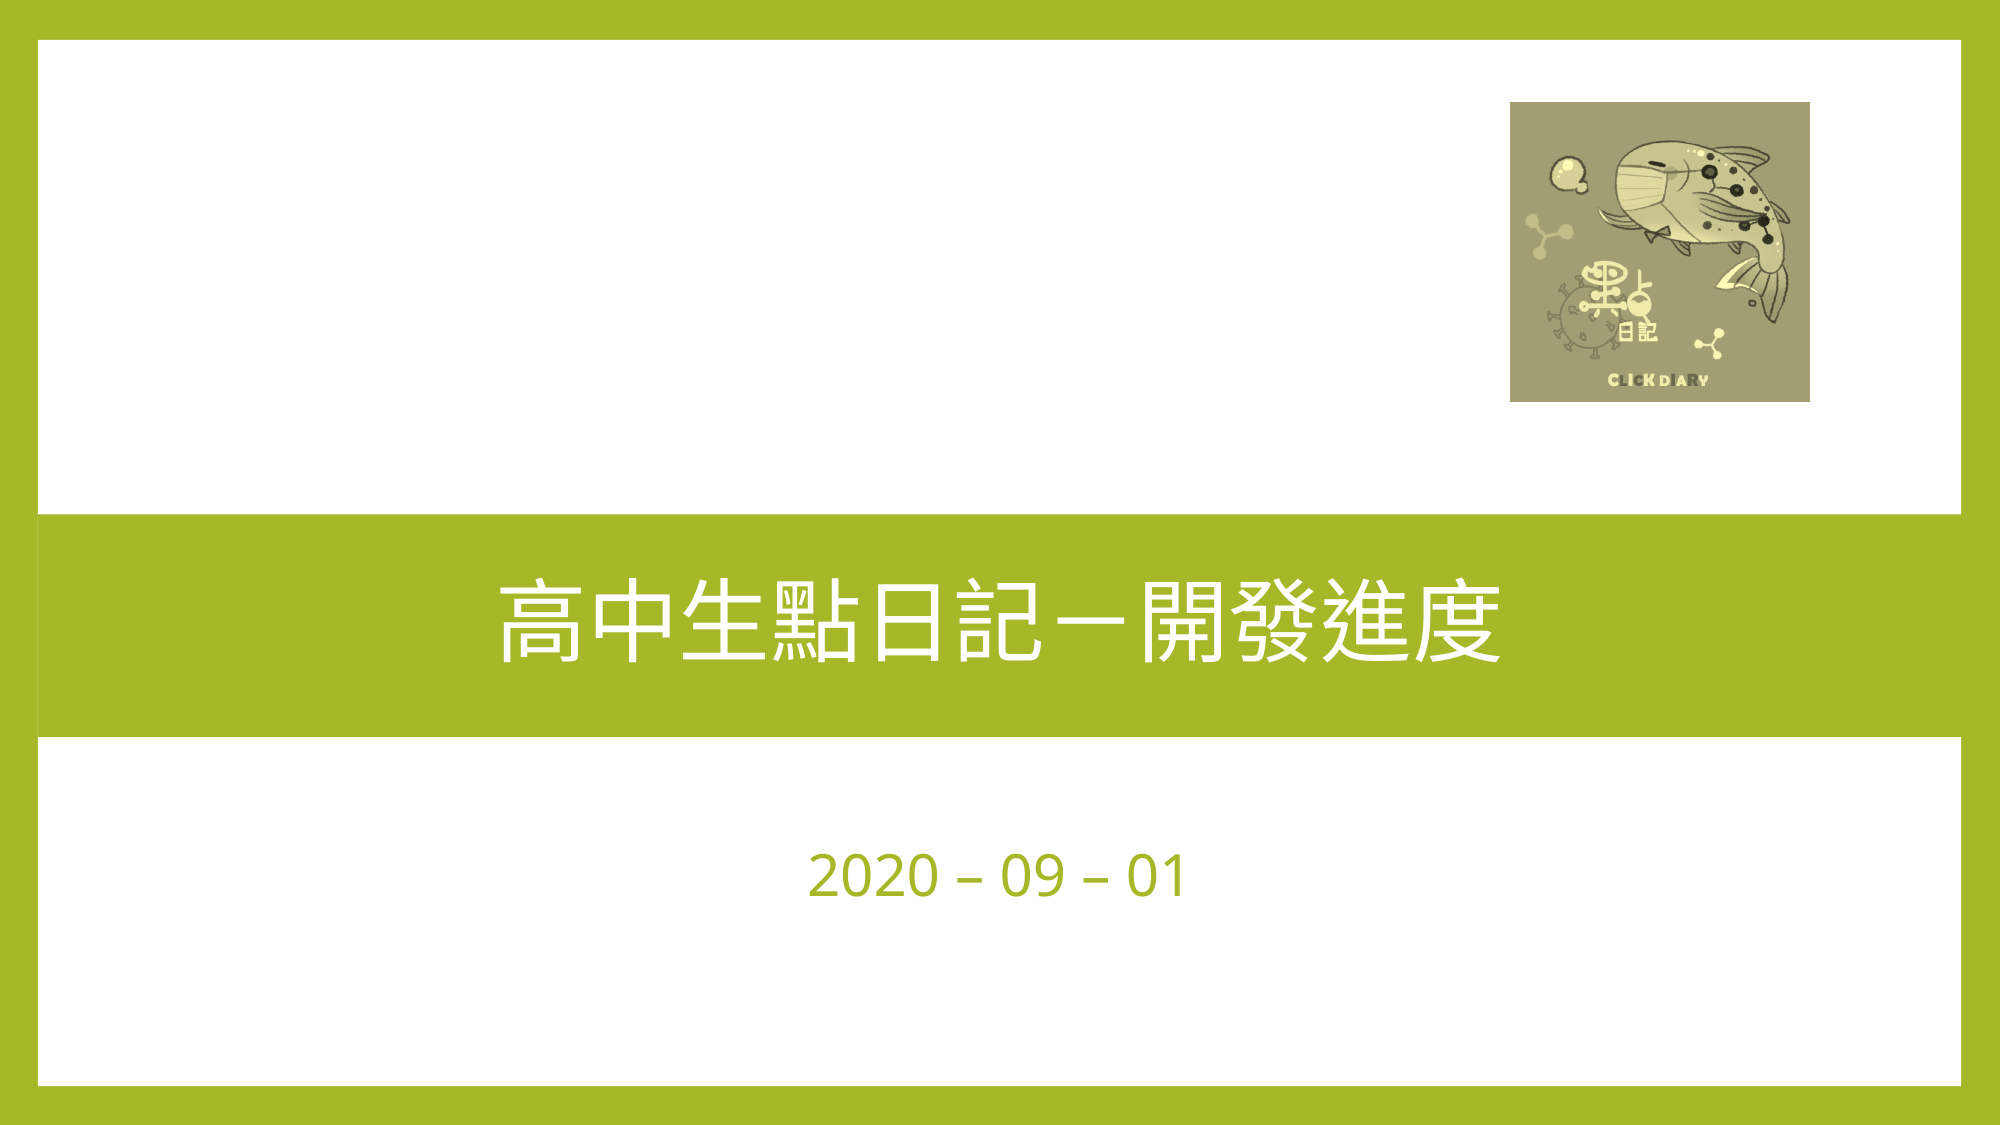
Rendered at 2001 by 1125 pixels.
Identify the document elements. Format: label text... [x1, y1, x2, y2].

text_box 2020 – 09 – 01 [189, 766, 1810, 989]
title 高中生點日記－開發進度 [38, 514, 1962, 737]
picture [1510, 102, 1811, 403]
